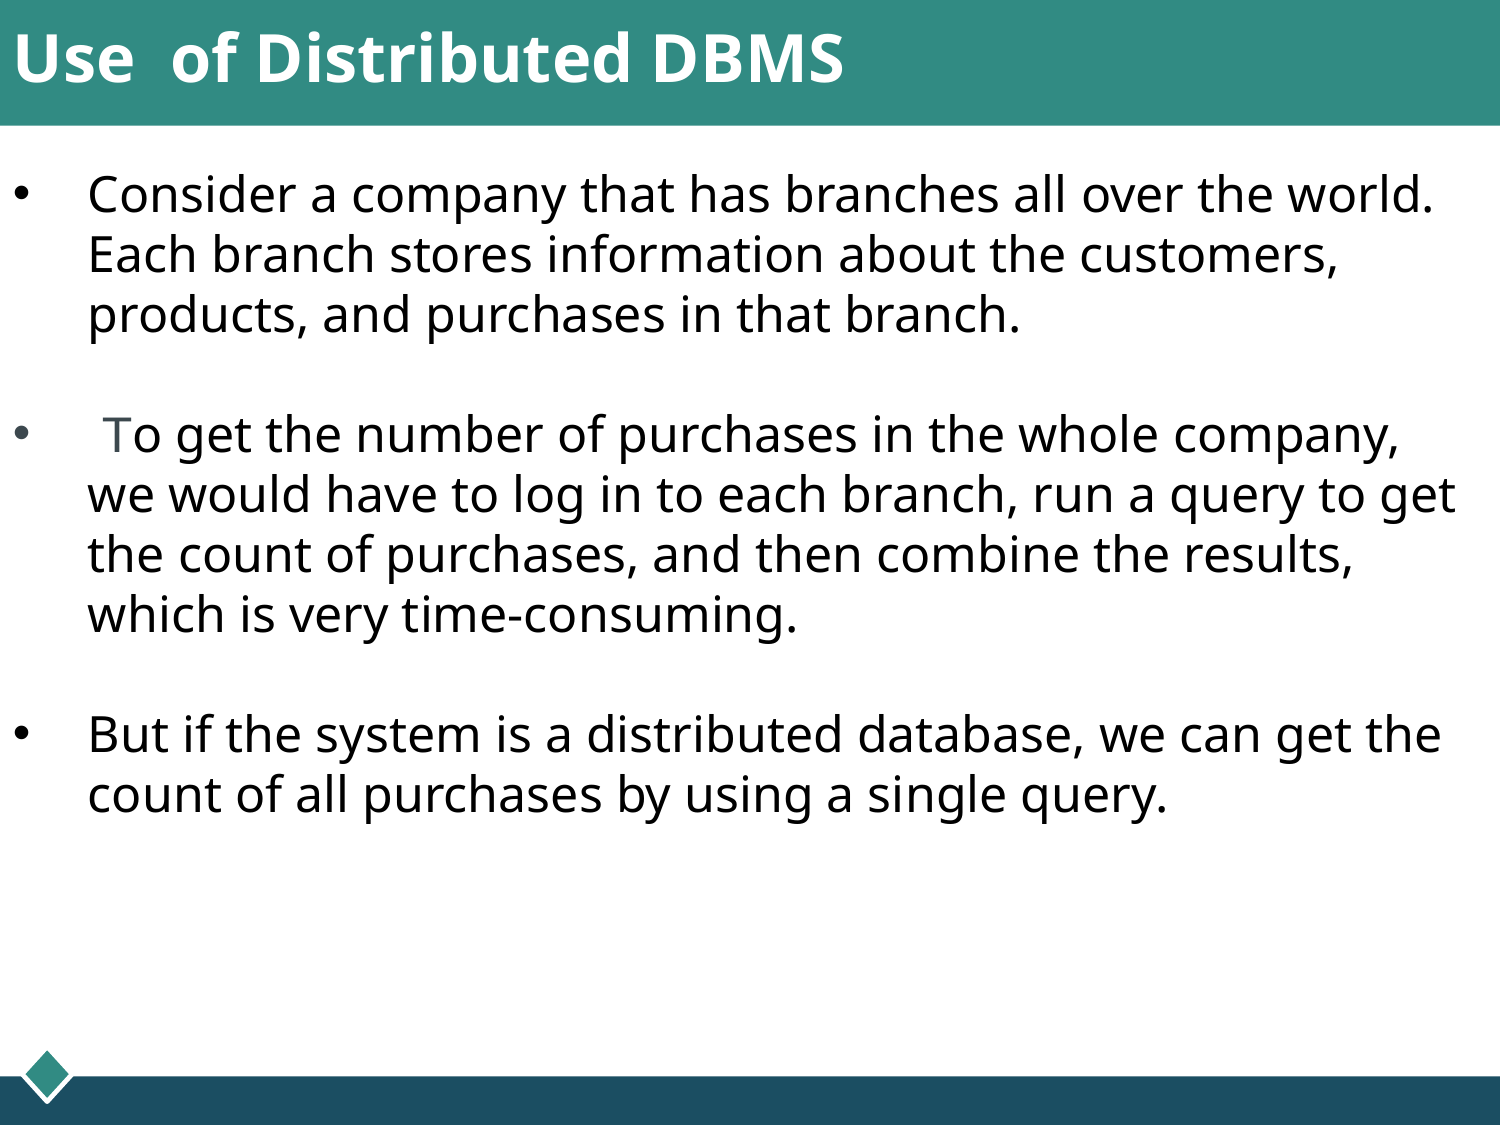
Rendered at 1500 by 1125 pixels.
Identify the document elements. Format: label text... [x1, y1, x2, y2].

list Consider a company that has branches all over the world. Each branch stores information about the customers, products, and purchases in that branch. To get the number of purchases in the whole company, we would have to log in to each branch, run a query to get the count of purchases, and then combine the results, which is very time-consuming. But if the system is a distributed database, we can get the count of all purchases by using a single query. [12, 162, 1477, 829]
title Use of Distributed DBMS [12, 16, 1477, 97]
